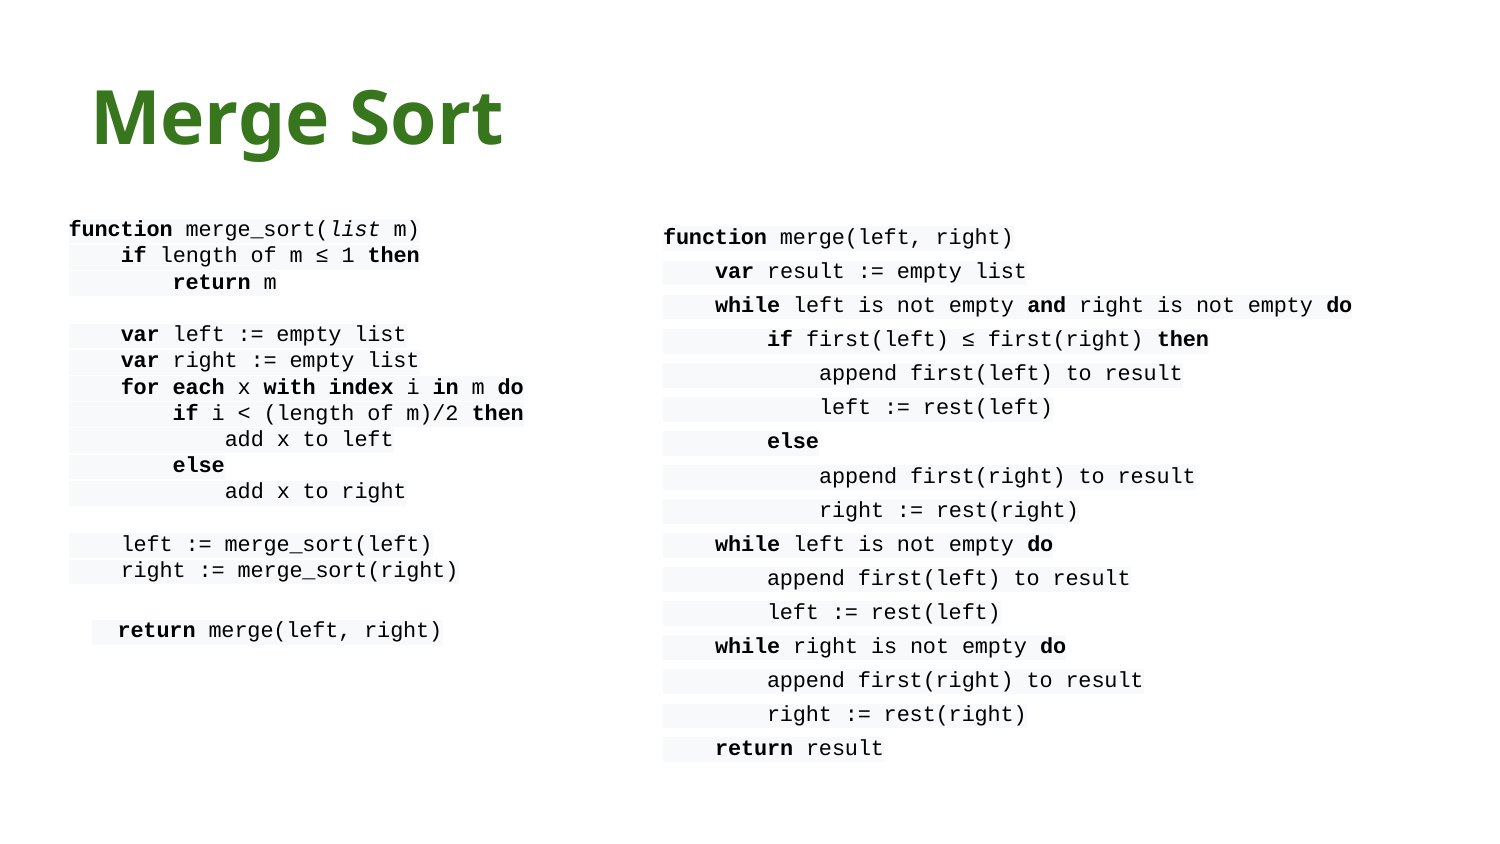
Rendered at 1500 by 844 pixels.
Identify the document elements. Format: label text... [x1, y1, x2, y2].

text_box function merge(left, right) var result := empty list while left is not empty and right is not empty do if first(left) ≤ first(right) then append first(left) to result left := rest(left) else append first(right) to result right := rest(right) while left is not empty do append first(left) to result left := rest(left) while right is not empty do append first(right) to result right := rest(right) return result [625, 199, 1442, 783]
title Merge Sort [75, 33, 1425, 175]
text_box function merge_sort(list m) if length of m ≤ 1 then return m var left := empty list var right := empty list for each x with index i in m do if i < (length of m)/2 then add x to left else add x to right left := merge_sort(left) right := merge_sort(right) return merge(left, right) [53, 199, 562, 783]
